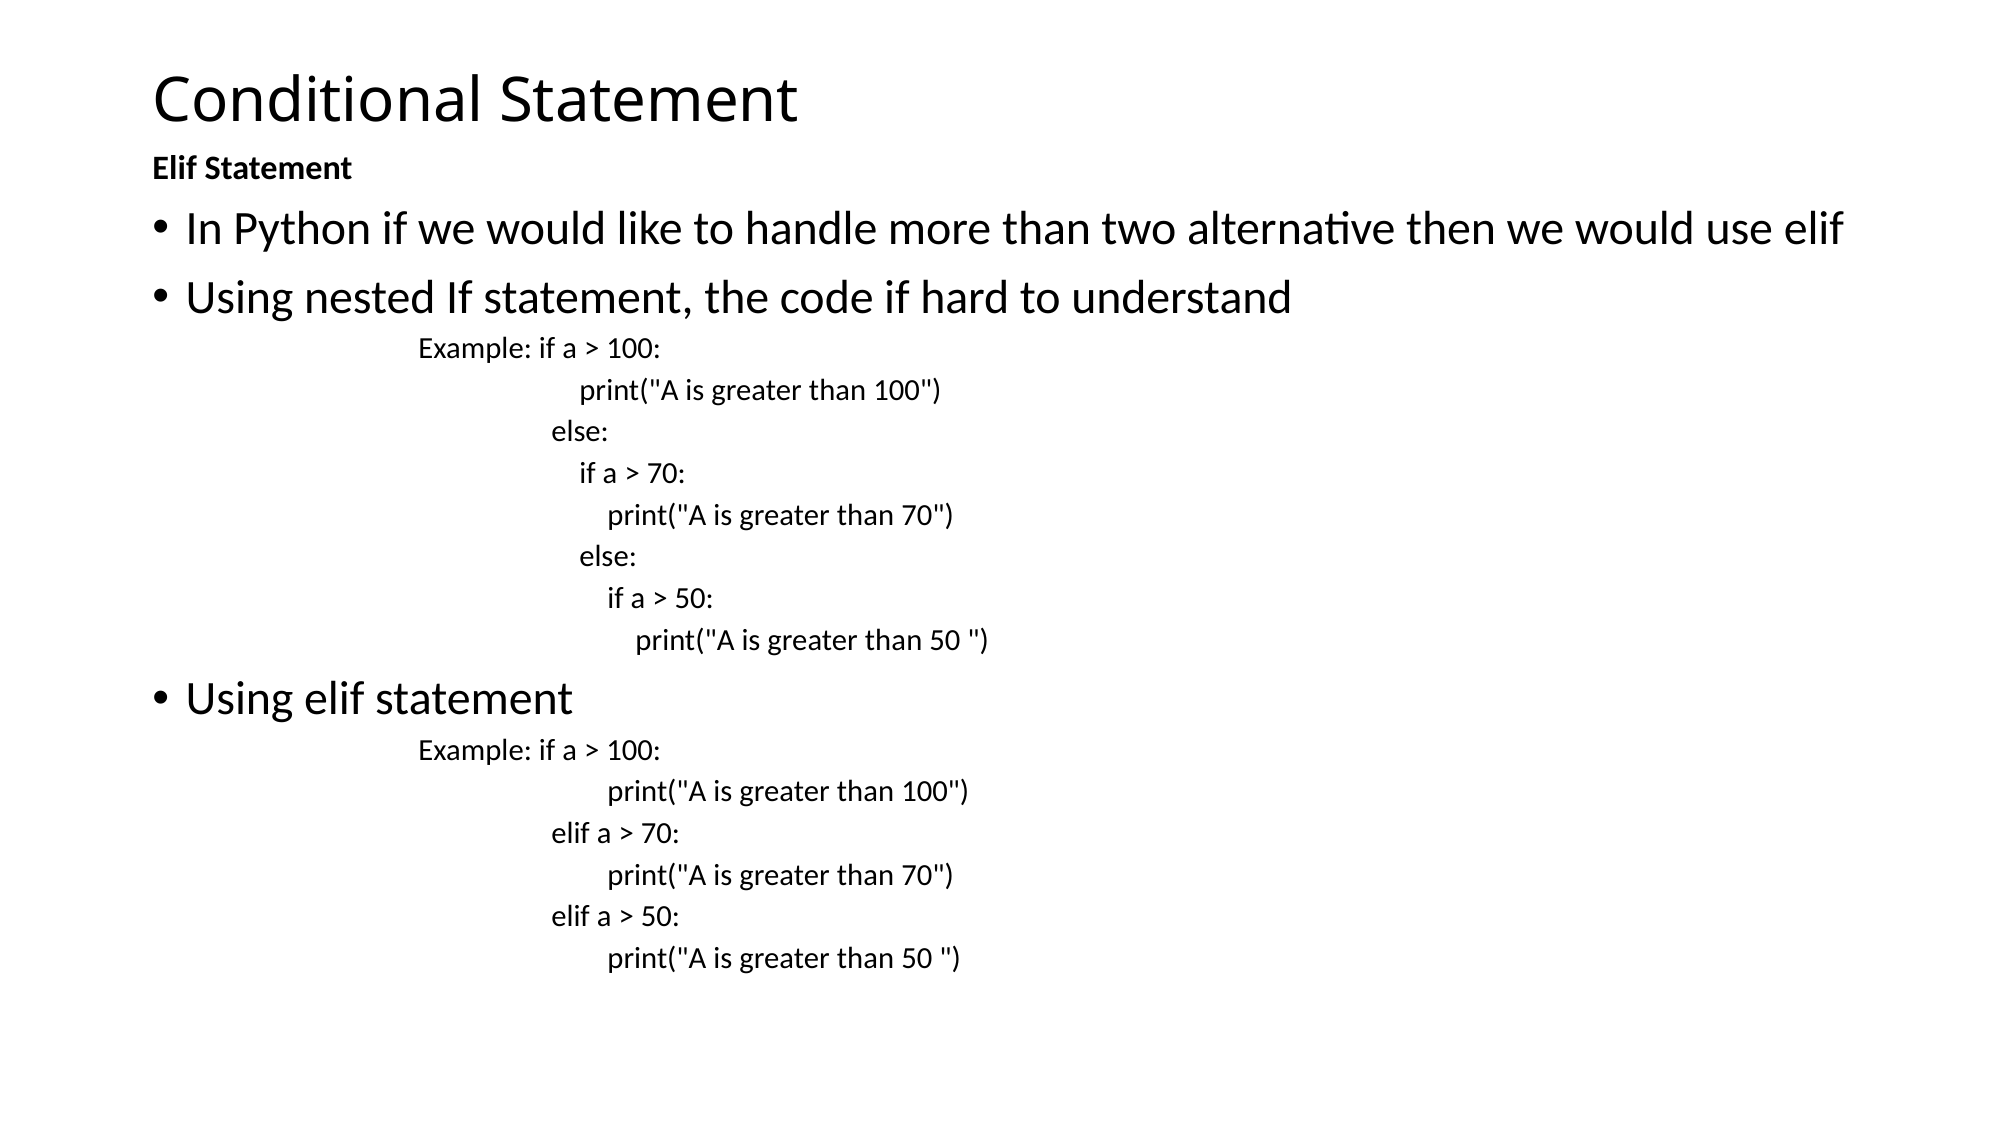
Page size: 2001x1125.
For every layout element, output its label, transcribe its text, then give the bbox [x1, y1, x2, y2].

title Conditional Statement [137, 59, 1863, 142]
list Elif Statement In Python if we would like to handle more than two alternative then we would use elif Using nested If statement, the code if hard to understand Example: if a > 100: print("A is greater than 100") else: if a > 70: print("A is greater than 70") else: if a > 50: print("A is greater than 50 ") Using elif statement Example: if a > 100: print("A is greater than 100") elif a > 70: print("A is greater than 70") elif a > 50: print("A is greater than 50 ") [137, 142, 1863, 1014]
